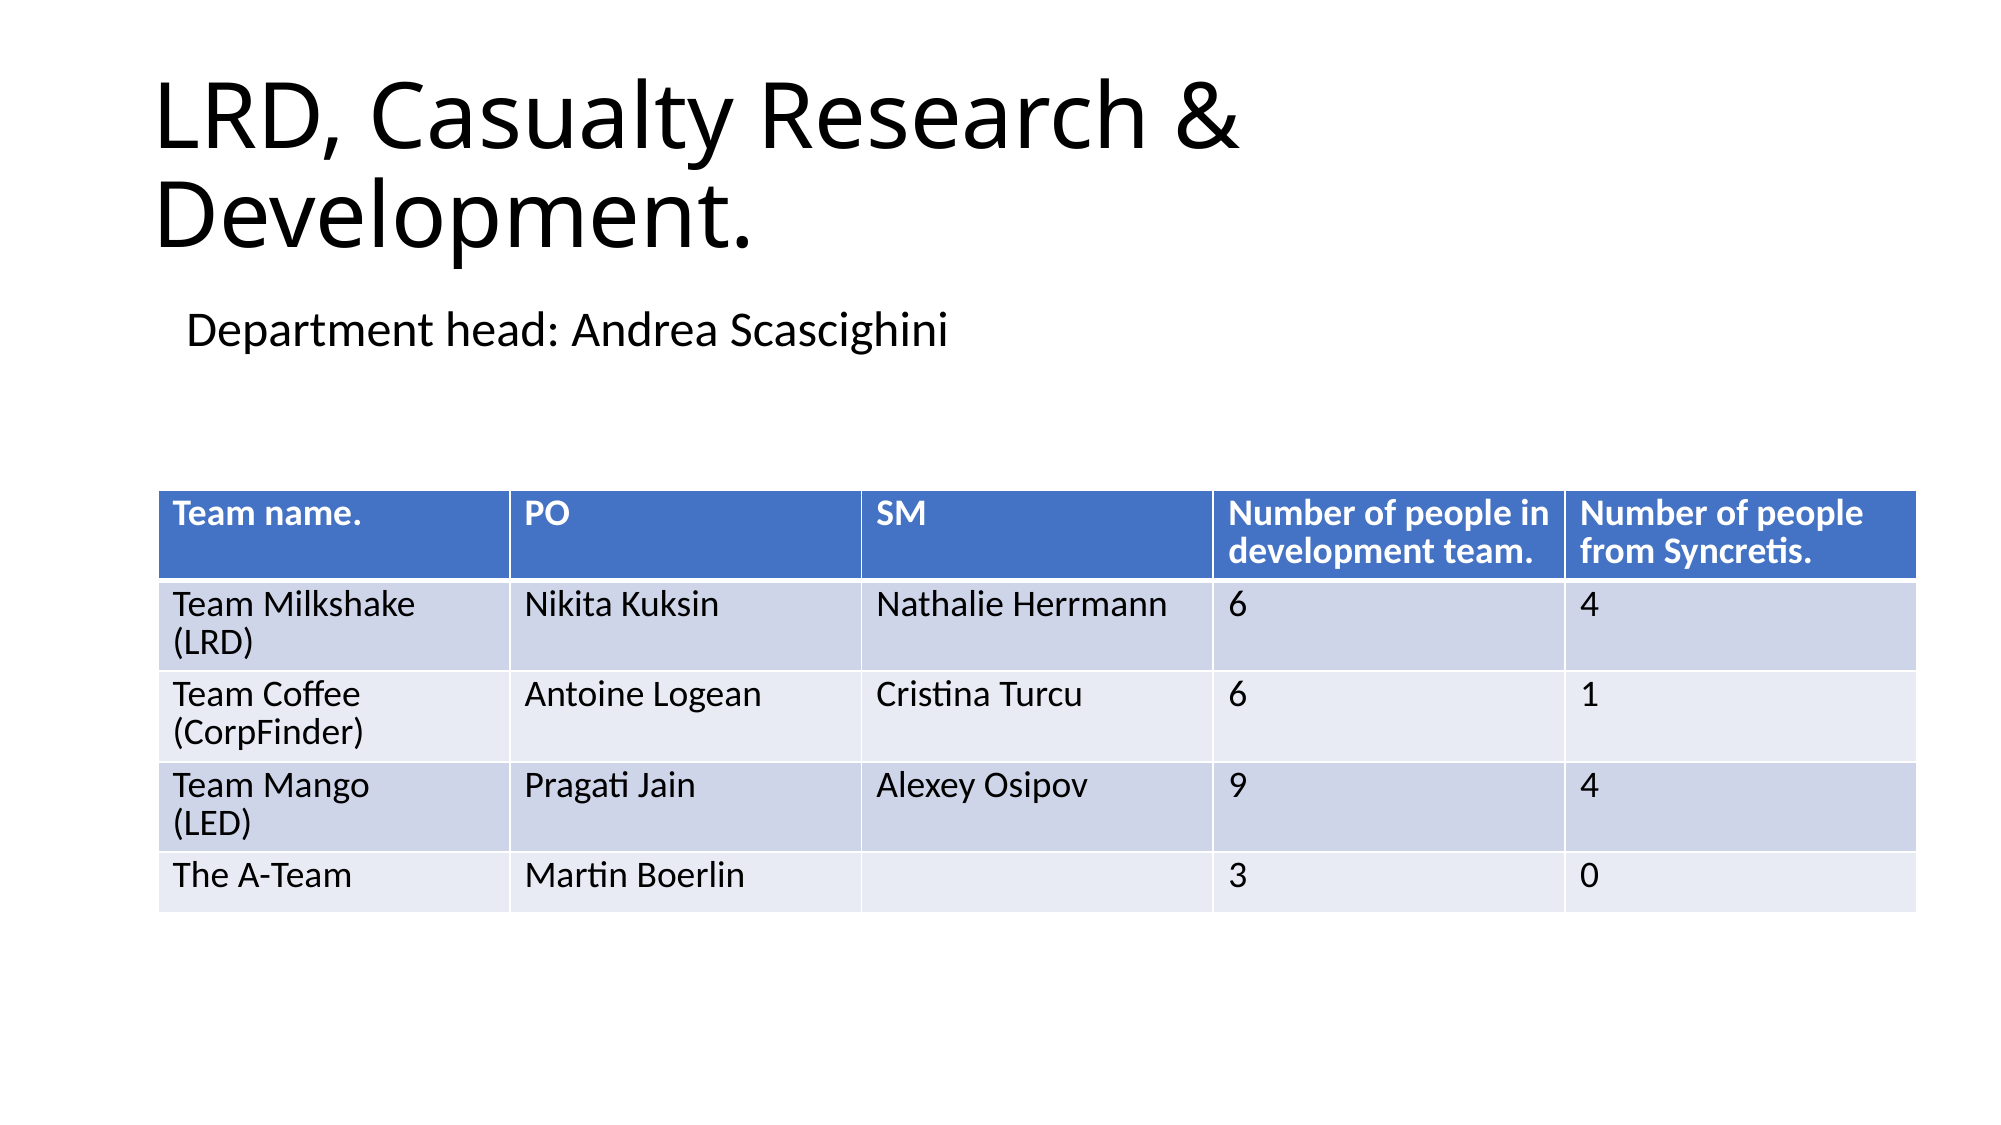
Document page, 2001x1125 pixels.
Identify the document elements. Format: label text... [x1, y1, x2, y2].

table_cell Pragati Jain [511, 763, 861, 851]
table_header Number of people in development team. [1214, 491, 1564, 578]
table_header PO [511, 491, 861, 578]
table_cell Nathalie Herrmann [862, 583, 1212, 670]
table_cell 6 [1214, 583, 1564, 670]
table_cell 1 [1566, 672, 1916, 761]
table_cell 9 [1214, 763, 1564, 851]
table_cell 6 [1214, 672, 1564, 761]
table_cell Team Coffee (CorpFinder) [159, 672, 509, 761]
table_cell Antoine Logean [511, 672, 861, 761]
table_cell 0 [1566, 853, 1916, 912]
title LRD, Casualty Research & Development. [137, 59, 1863, 278]
table_cell The A-Team [159, 853, 509, 912]
table_header SM [862, 491, 1212, 578]
table_header Number of people from Syncretis. [1566, 491, 1916, 578]
table_cell Martin Boerlin [511, 853, 861, 912]
table_cell 4 [1566, 763, 1916, 851]
table_cell Cristina Turcu [862, 672, 1212, 761]
table_cell 4 [1566, 583, 1916, 670]
table_header Team name. [159, 491, 509, 578]
table_cell Nikita Kuksin [511, 583, 861, 670]
table_cell [862, 853, 1212, 912]
table_cell Alexey Osipov [862, 763, 1212, 851]
table_cell 3 [1214, 853, 1564, 912]
table_cell Team Milkshake (LRD) [159, 583, 509, 670]
table_cell Team Mango (LED) [159, 763, 509, 851]
text_box Department head: Andrea Scascighini [171, 289, 1433, 364]
